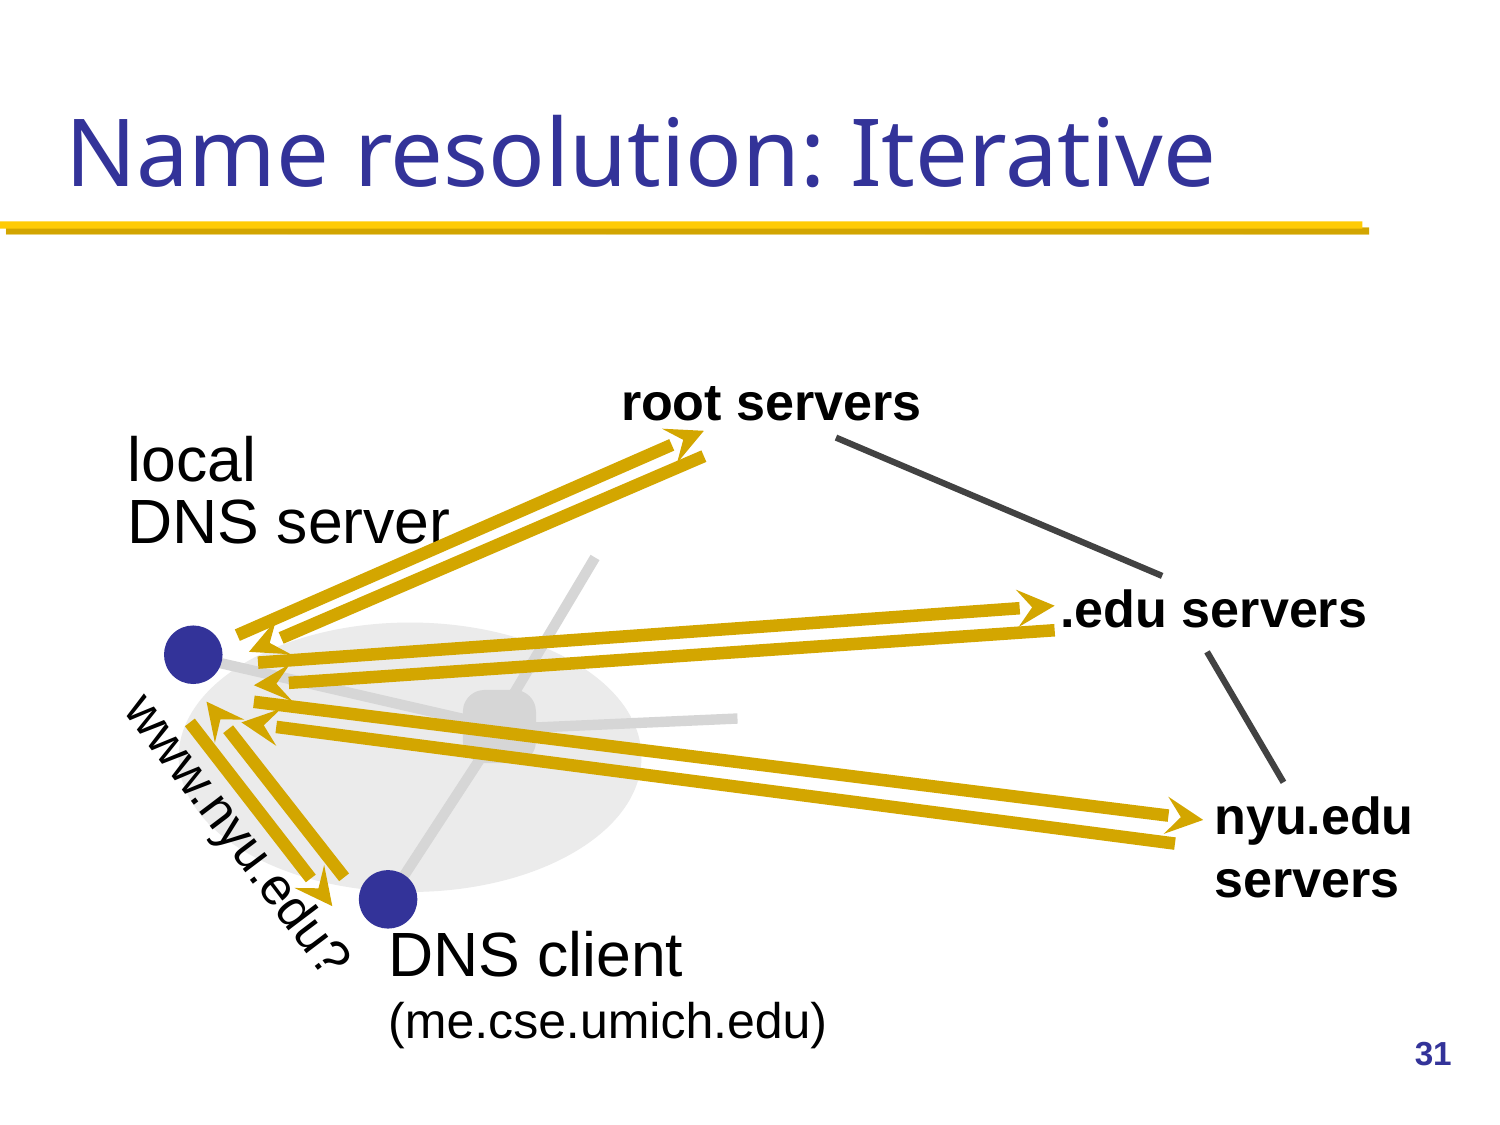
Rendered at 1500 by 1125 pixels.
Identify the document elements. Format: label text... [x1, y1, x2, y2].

text_box [1190, 812, 1204, 825]
text_box [1041, 600, 1055, 613]
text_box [178, 557, 1001, 1056]
slide_number 31 [1400, 1025, 1500, 1100]
text_box www.nyu.edu? [106, 677, 173, 804]
text_box DNS server [121, 475, 549, 562]
text_box local [121, 412, 266, 500]
title Name resolution: Iterative [49, 24, 1451, 213]
text_box [690, 430, 704, 442]
text_box nyu.edu servers [1208, 776, 1487, 914]
text_box .edu servers [1054, 569, 1450, 644]
text_box root servers [615, 362, 960, 437]
text_box [164, 633, 173, 676]
